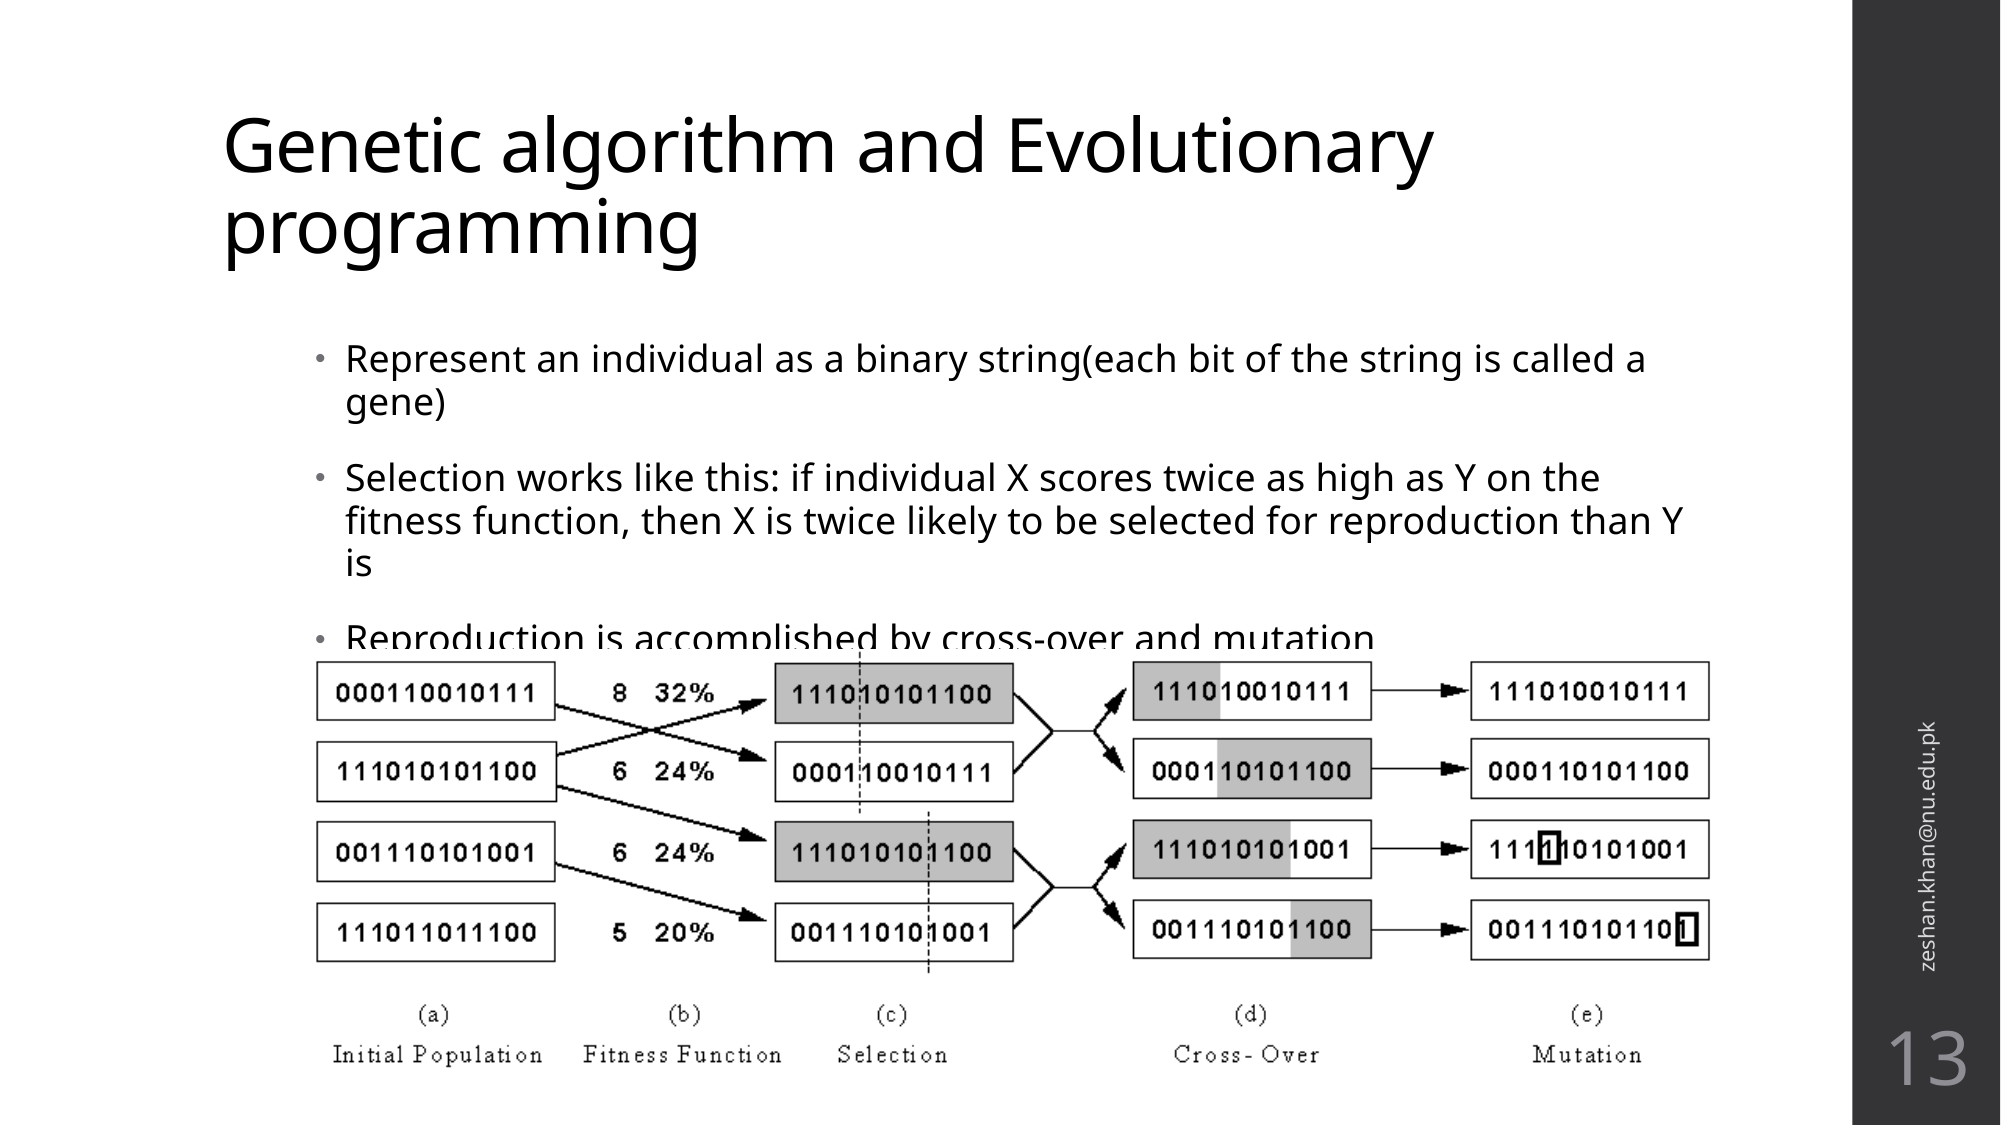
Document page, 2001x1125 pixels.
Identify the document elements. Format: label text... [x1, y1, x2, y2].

slide_number 13 [1852, 1012, 2000, 1110]
list Represent an individual as a binary string(each bit of the string is called a gene) Selection works like this: if individual X scores twice as high as Y on the fitness function, then X is twice likely to be selected for reproduction than Y is Reproduction is accomplished by cross-over and mutation [300, 331, 1719, 1038]
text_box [312, 649, 1721, 1084]
title Genetic algorithm and Evolutionary programming [206, 60, 1797, 278]
footer zeshan.khan@nu.edu.pk [1897, 400, 1958, 988]
